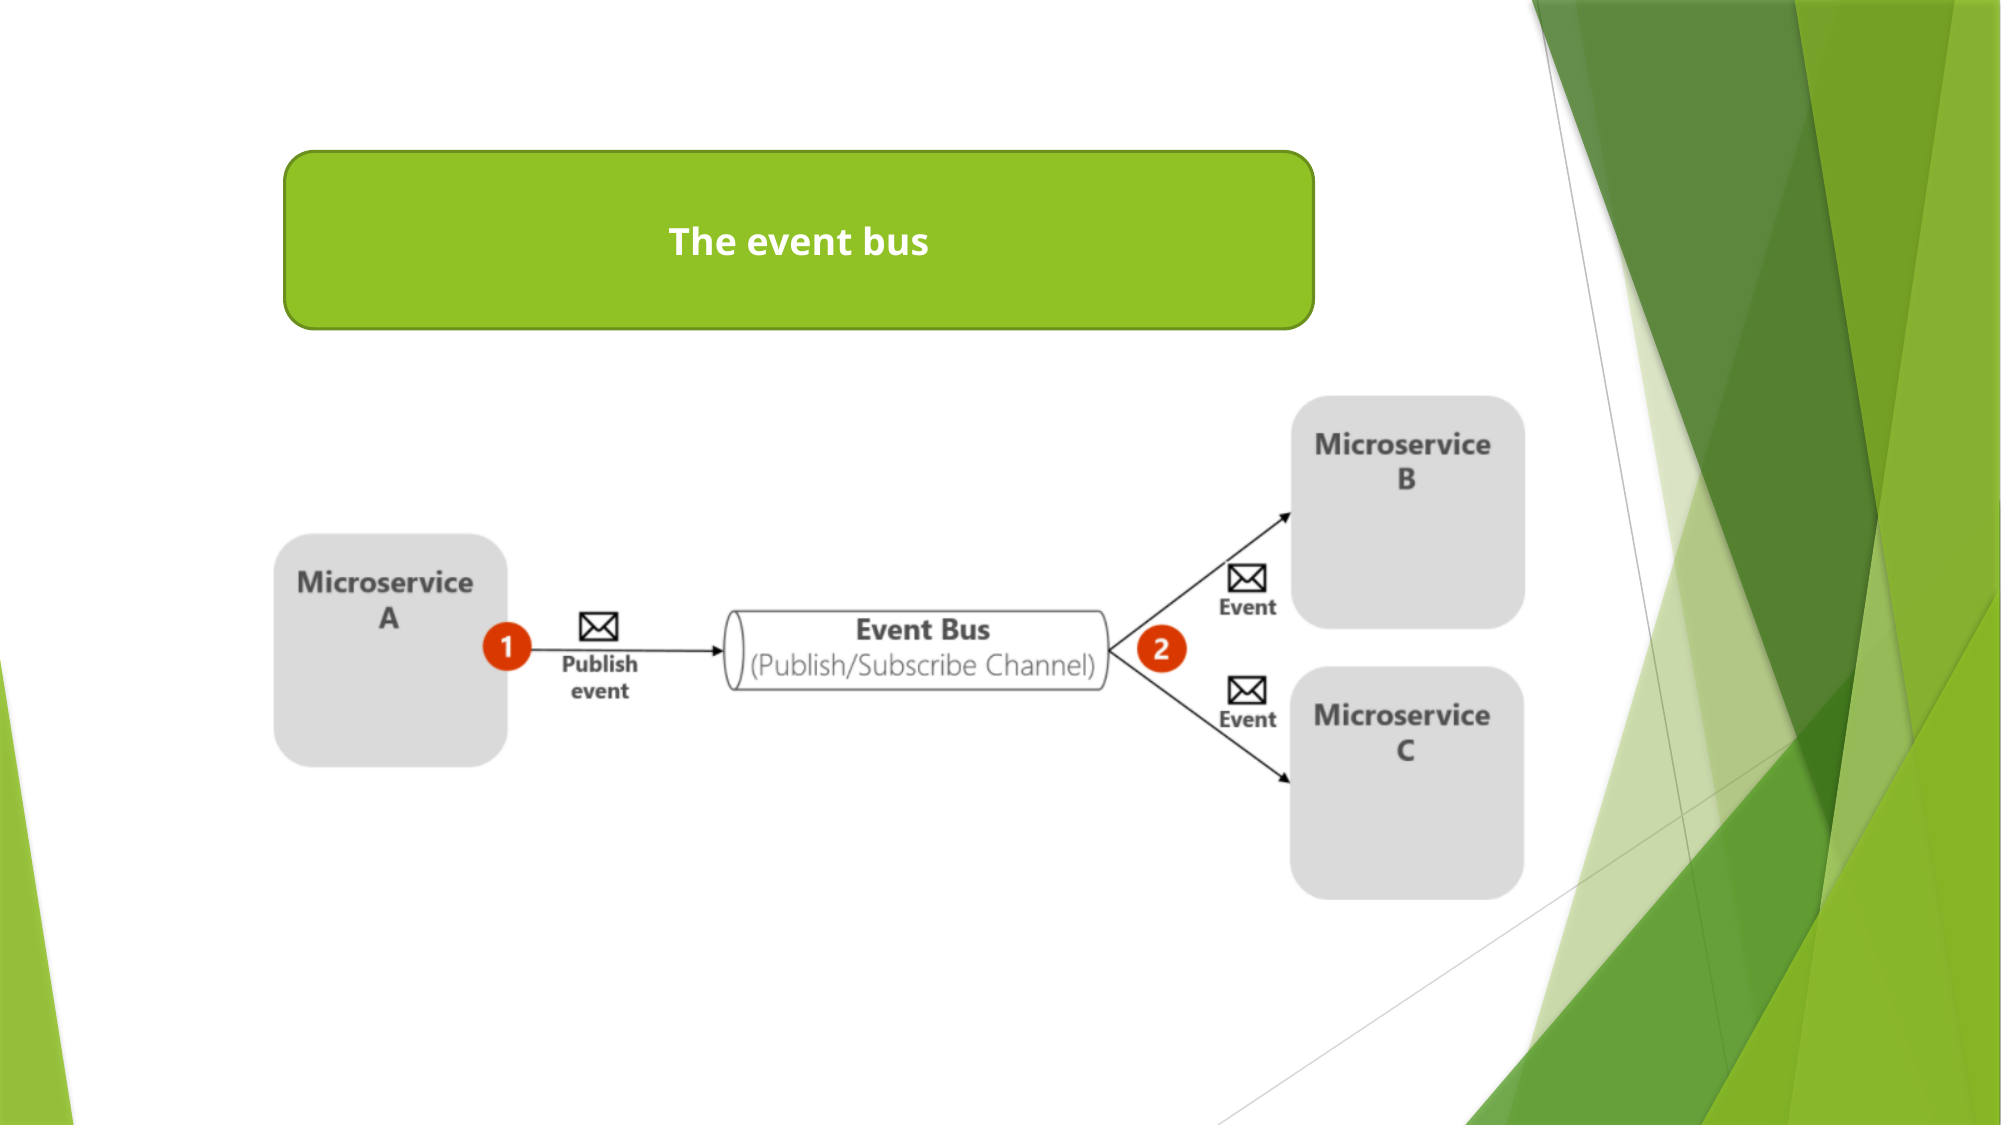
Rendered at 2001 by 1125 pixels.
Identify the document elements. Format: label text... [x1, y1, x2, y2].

text_box The event bus [283, 149, 1316, 331]
picture [260, 392, 1539, 906]
